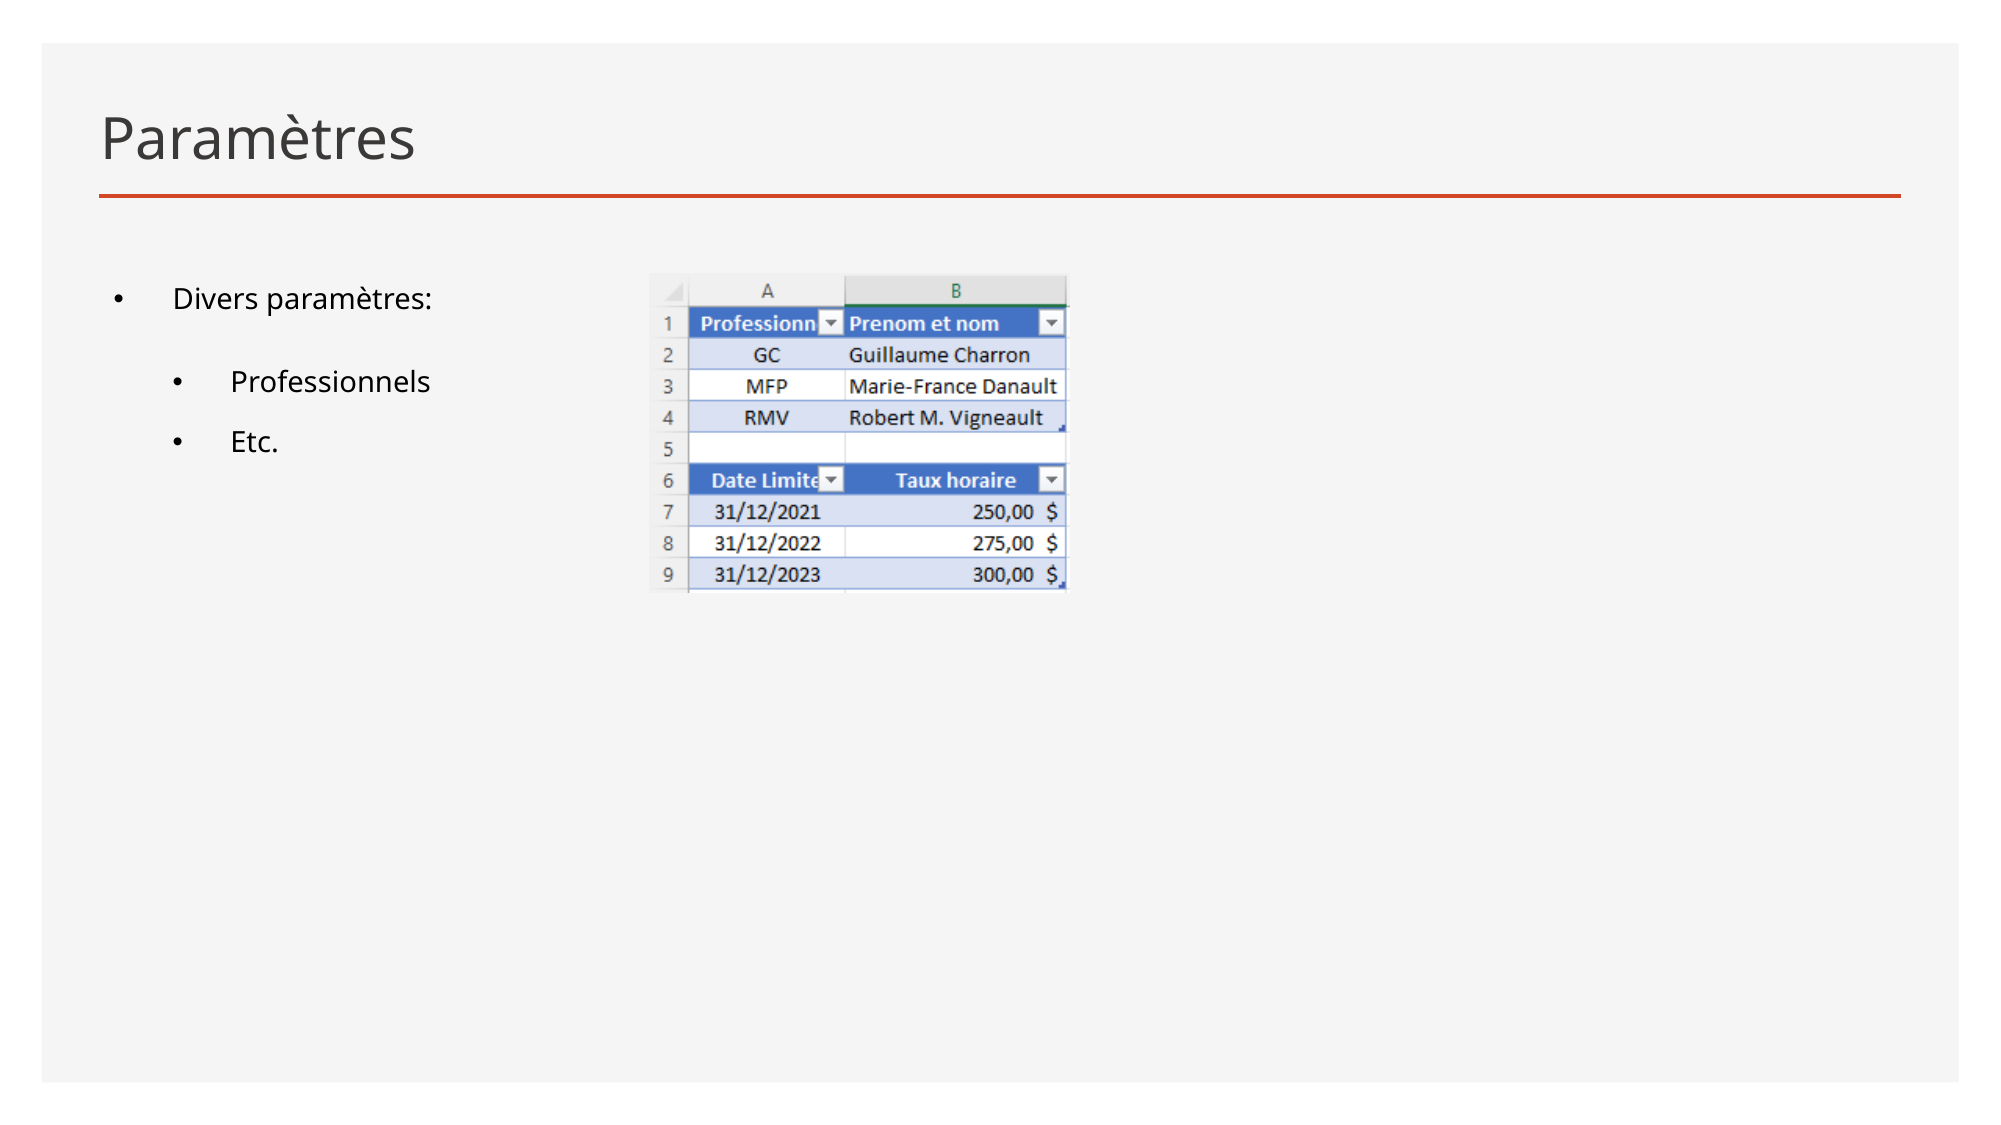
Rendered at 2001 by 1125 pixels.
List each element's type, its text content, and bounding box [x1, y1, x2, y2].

title Paramètres [85, 73, 1214, 179]
picture [649, 273, 1070, 593]
text_box Divers paramètres: Professionnels Etc. [98, 273, 649, 466]
